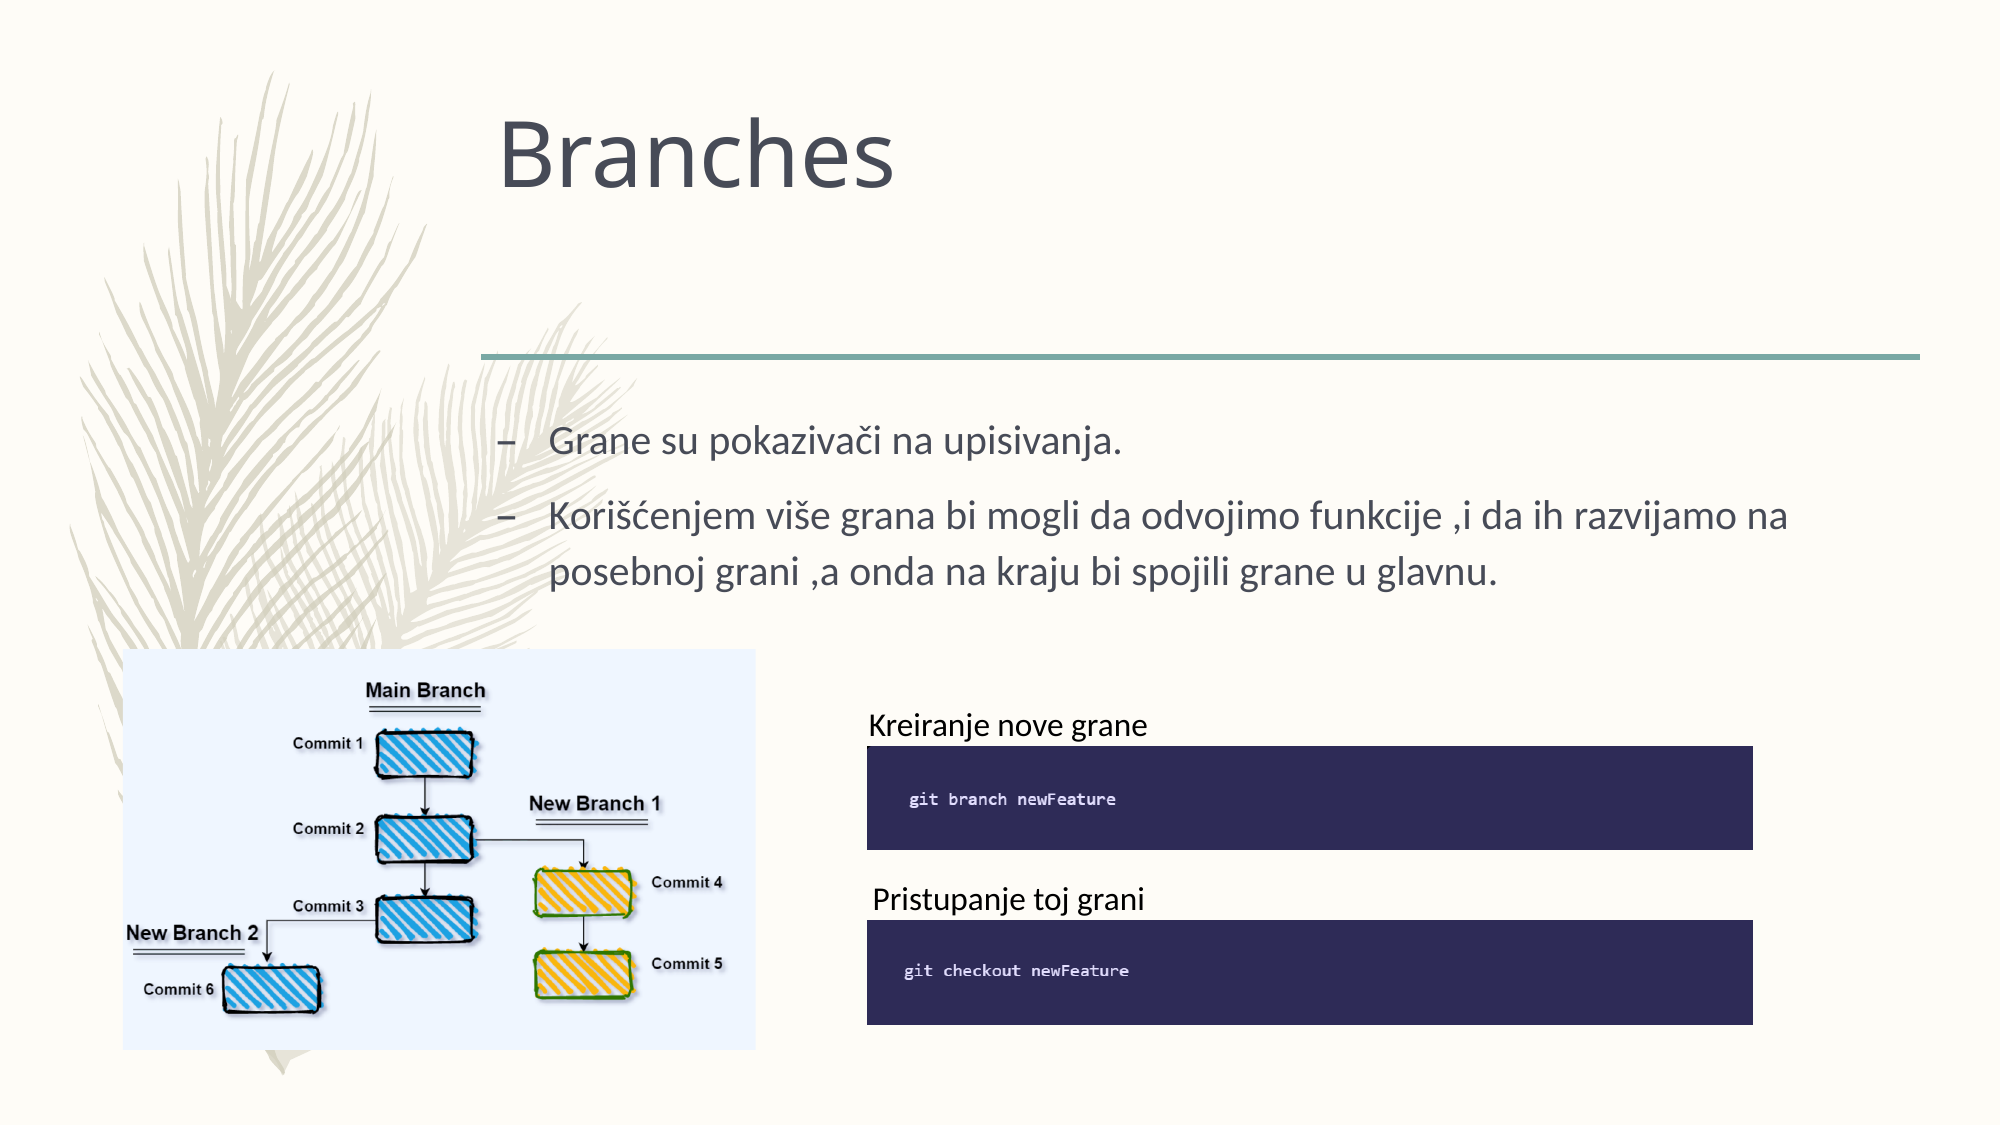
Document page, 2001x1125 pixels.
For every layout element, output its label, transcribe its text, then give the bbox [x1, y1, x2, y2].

picture [866, 746, 1754, 850]
picture [866, 919, 1754, 1025]
text_box Pristupanje toj grani [857, 870, 1161, 925]
list Grane su pokazivači na upisivanja. Korišćenjem više grana bi mogli da odvojimo funkcije ,i da ih razvijamo na posebnoj grani ,a onda na kraju bi spojili grane u glavnu. [481, 399, 1920, 999]
title Branches [481, 93, 1920, 350]
picture [122, 649, 756, 1050]
text_box Kreiranje nove grane [854, 696, 1164, 751]
